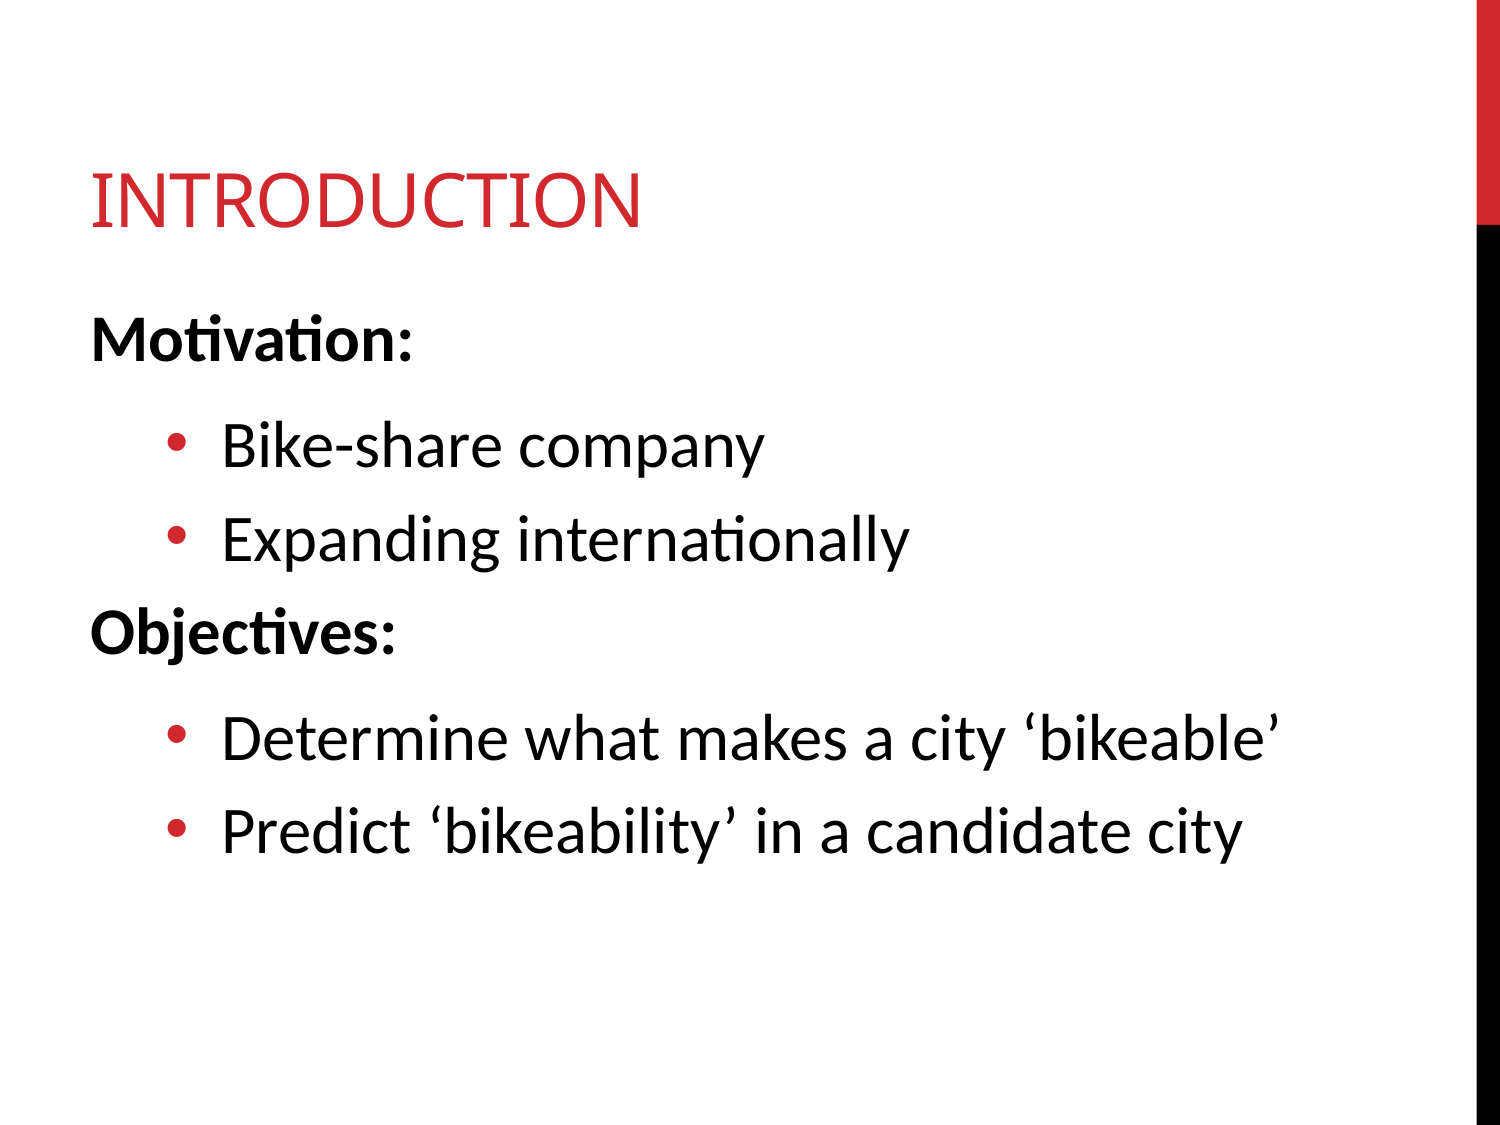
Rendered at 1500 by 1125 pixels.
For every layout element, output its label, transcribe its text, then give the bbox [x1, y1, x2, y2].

list Motivation: Bike-share company Expanding internationally Objectives: Determine what makes a city ‘bikeable’ Predict ‘bikeability’ in a candidate city [75, 287, 1325, 1005]
title Introduction [75, 25, 1025, 250]
